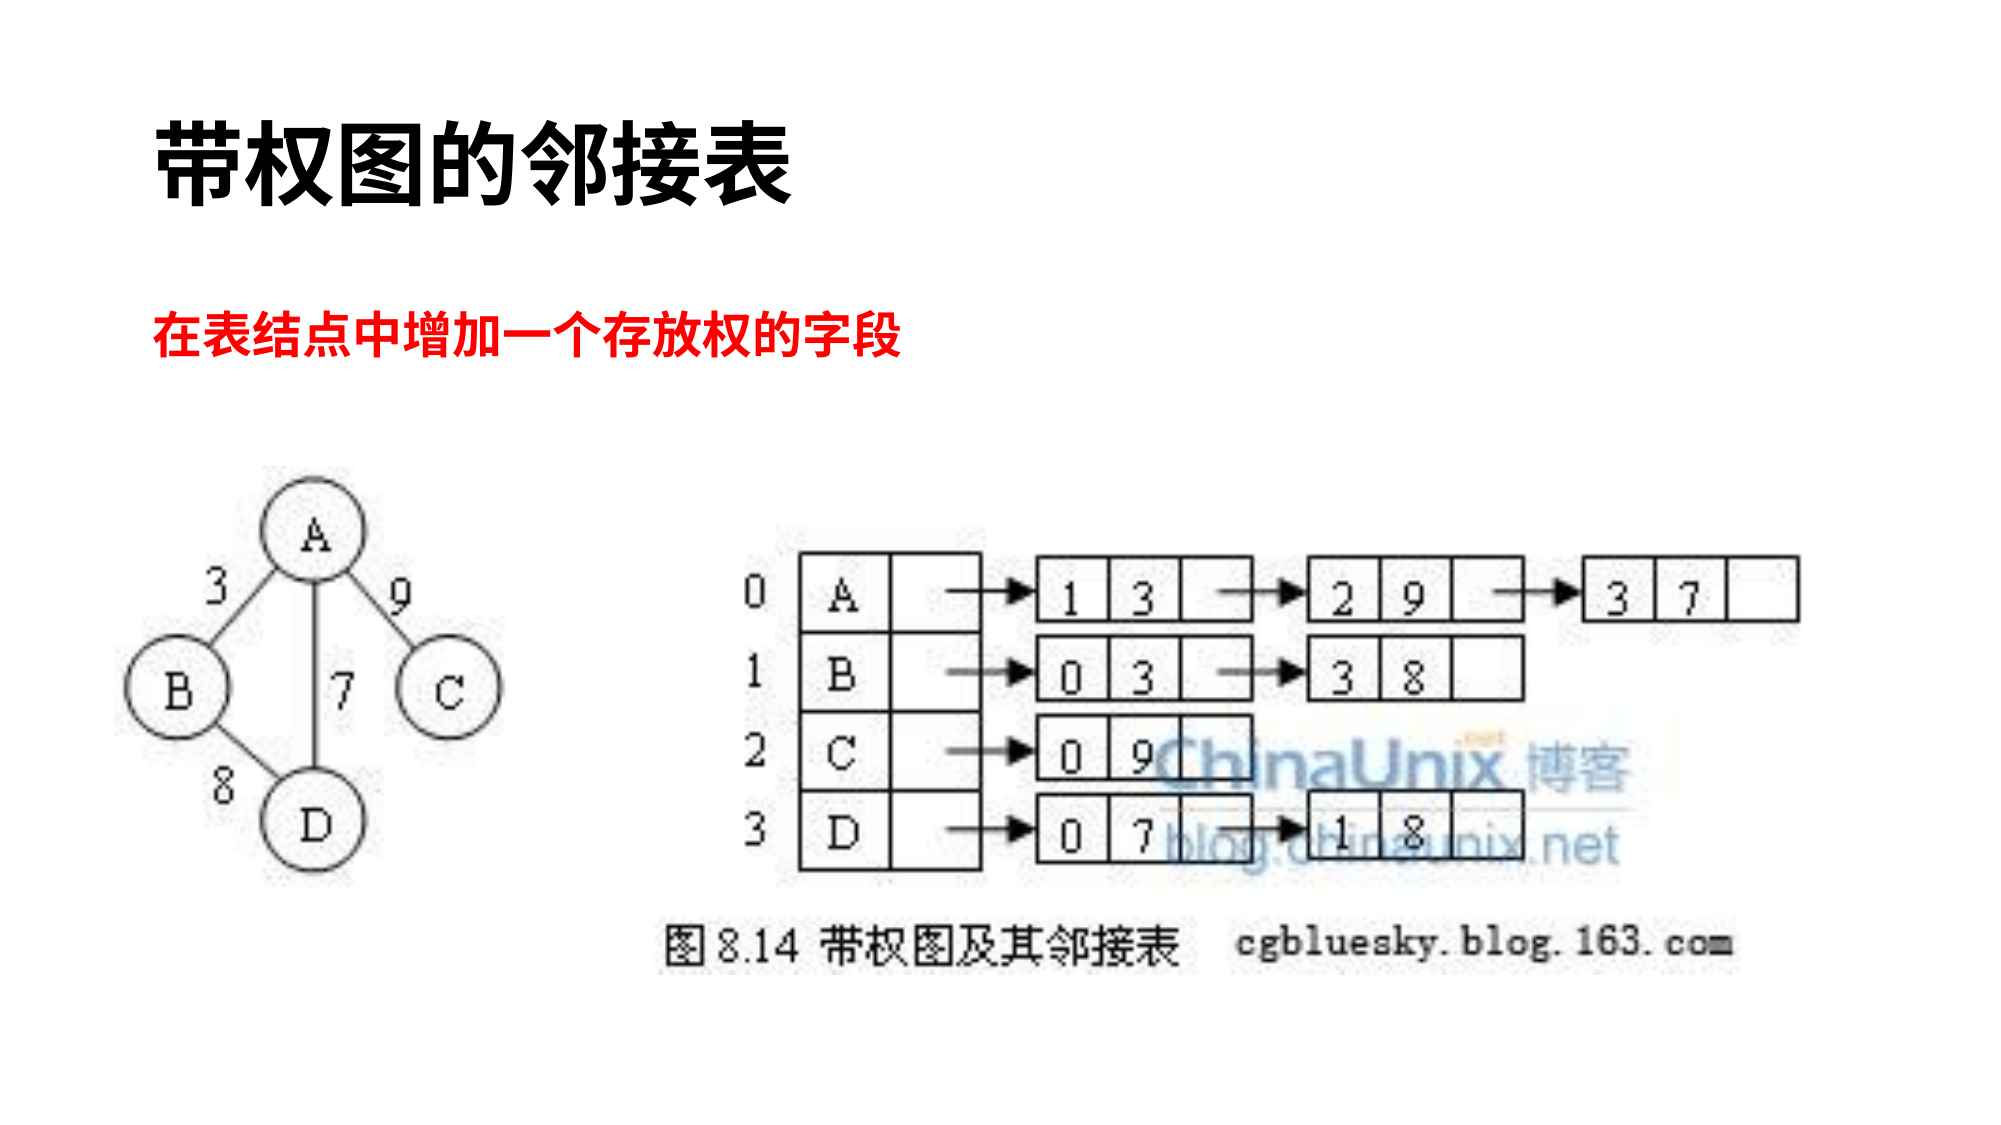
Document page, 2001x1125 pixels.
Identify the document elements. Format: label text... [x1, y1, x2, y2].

picture [114, 466, 1809, 975]
text_box 在表结点中增加一个存放权的字段 [137, 296, 1033, 372]
title 带权图的邻接表 [137, 59, 1863, 278]
